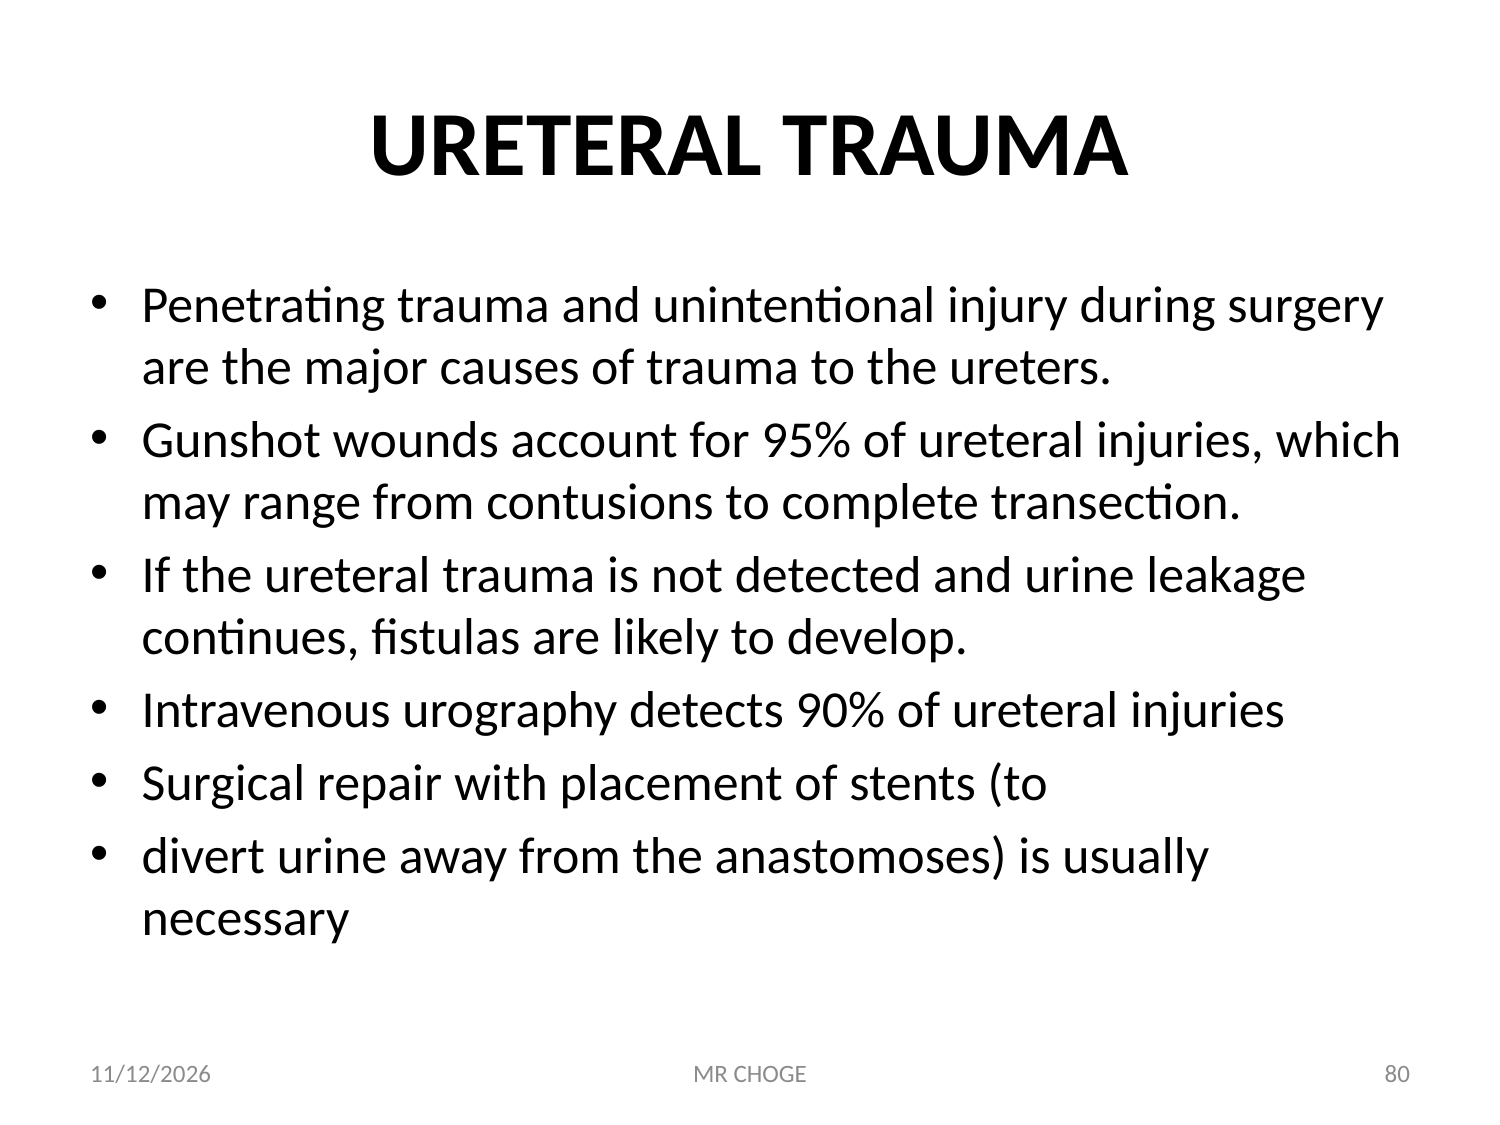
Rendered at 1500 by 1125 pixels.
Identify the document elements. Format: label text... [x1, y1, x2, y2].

footer MR CHOGE [512, 1042, 988, 1103]
slide_number 80 [1074, 1042, 1425, 1103]
list Penetrating trauma and unintentional injury during surgery are the major causes of trauma to the ureters. Gunshot wounds account for 95% of ureteral injuries, which may range from contusions to complete transection. If the ureteral trauma is not detected and urine leakage continues, fistulas are likely to develop. Intravenous urography detects 90% of ureteral injuries Surgical repair with placement of stents (to divert urine away from the anastomoses) is usually necessary [75, 262, 1425, 1005]
title URETERAL TRAUMA [75, 45, 1425, 233]
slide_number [75, 1042, 425, 1103]
